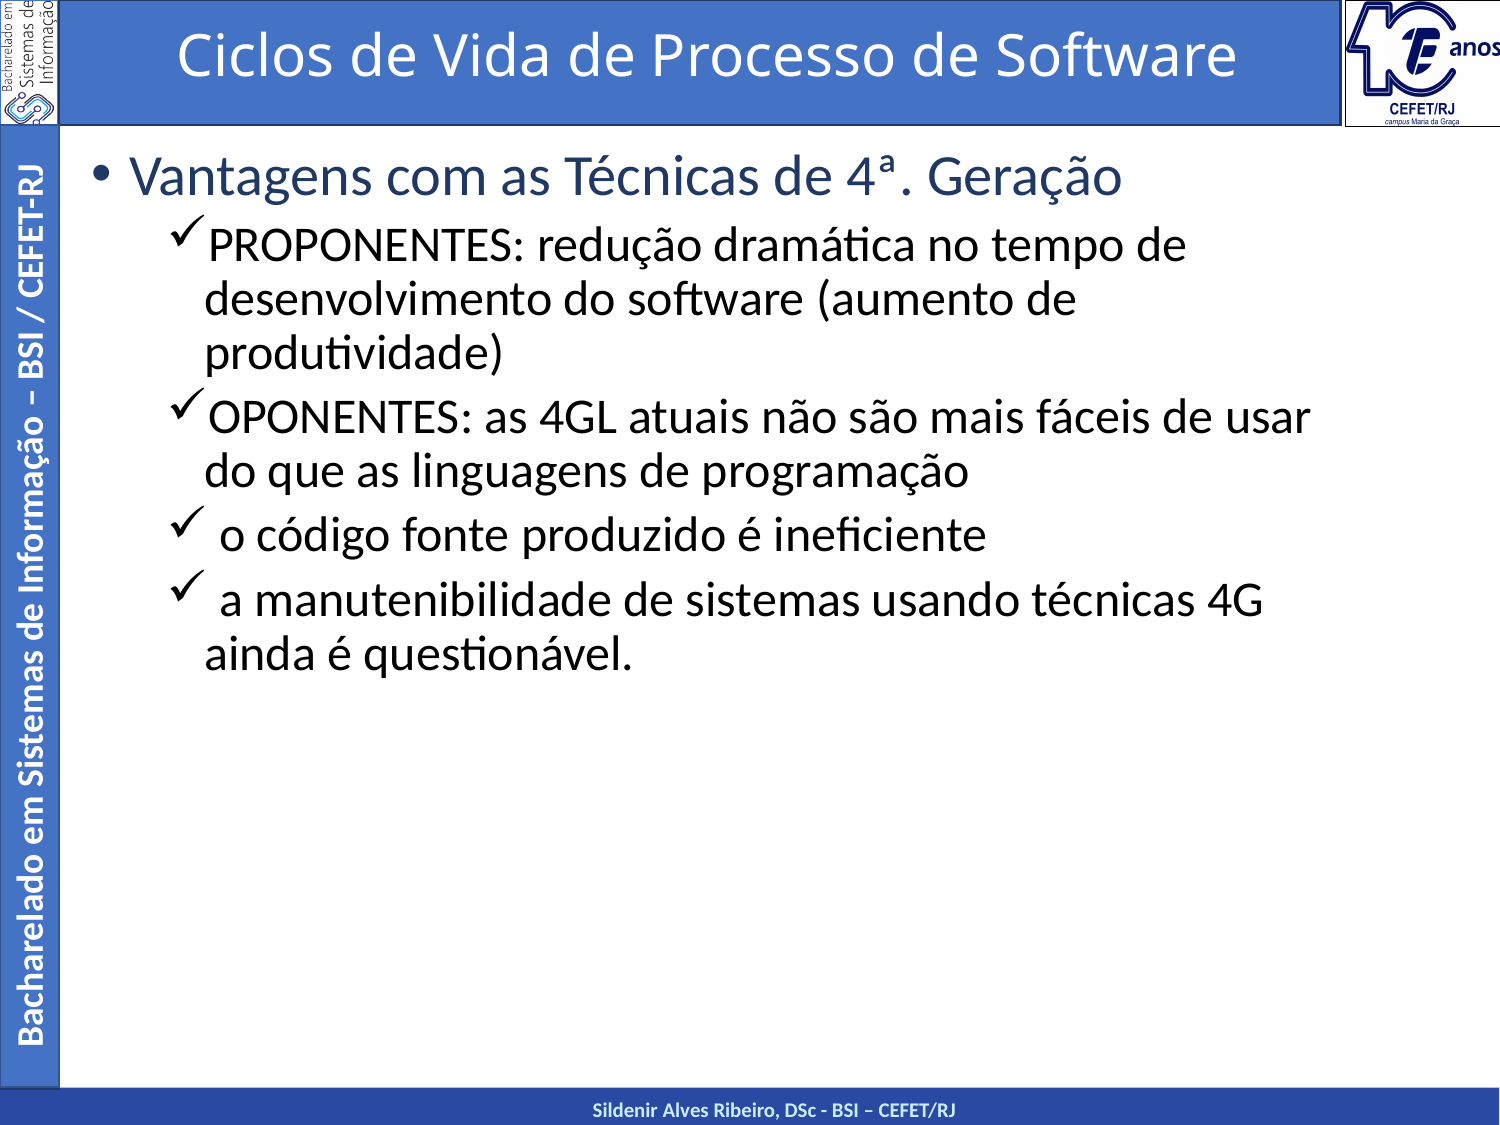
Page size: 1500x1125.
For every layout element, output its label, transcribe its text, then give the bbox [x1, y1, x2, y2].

list Vantagens com as Técnicas de 4ª. Geração PROPONENTES: redução dramática no tempo de desenvolvimento do software (aumento de produtividade) OPONENTES: as 4GL atuais não são mais fáceis de usar do que as linguagens de programação o código fonte produzido é ineficiente a manutenibilidade de sistemas usando técnicas 4G ainda é questionável. [76, 137, 1371, 705]
picture [1346, 1, 1500, 126]
picture [2, 1, 57, 124]
text_box Ciclos de Vida de Processo de Software [62, 19, 1353, 114]
